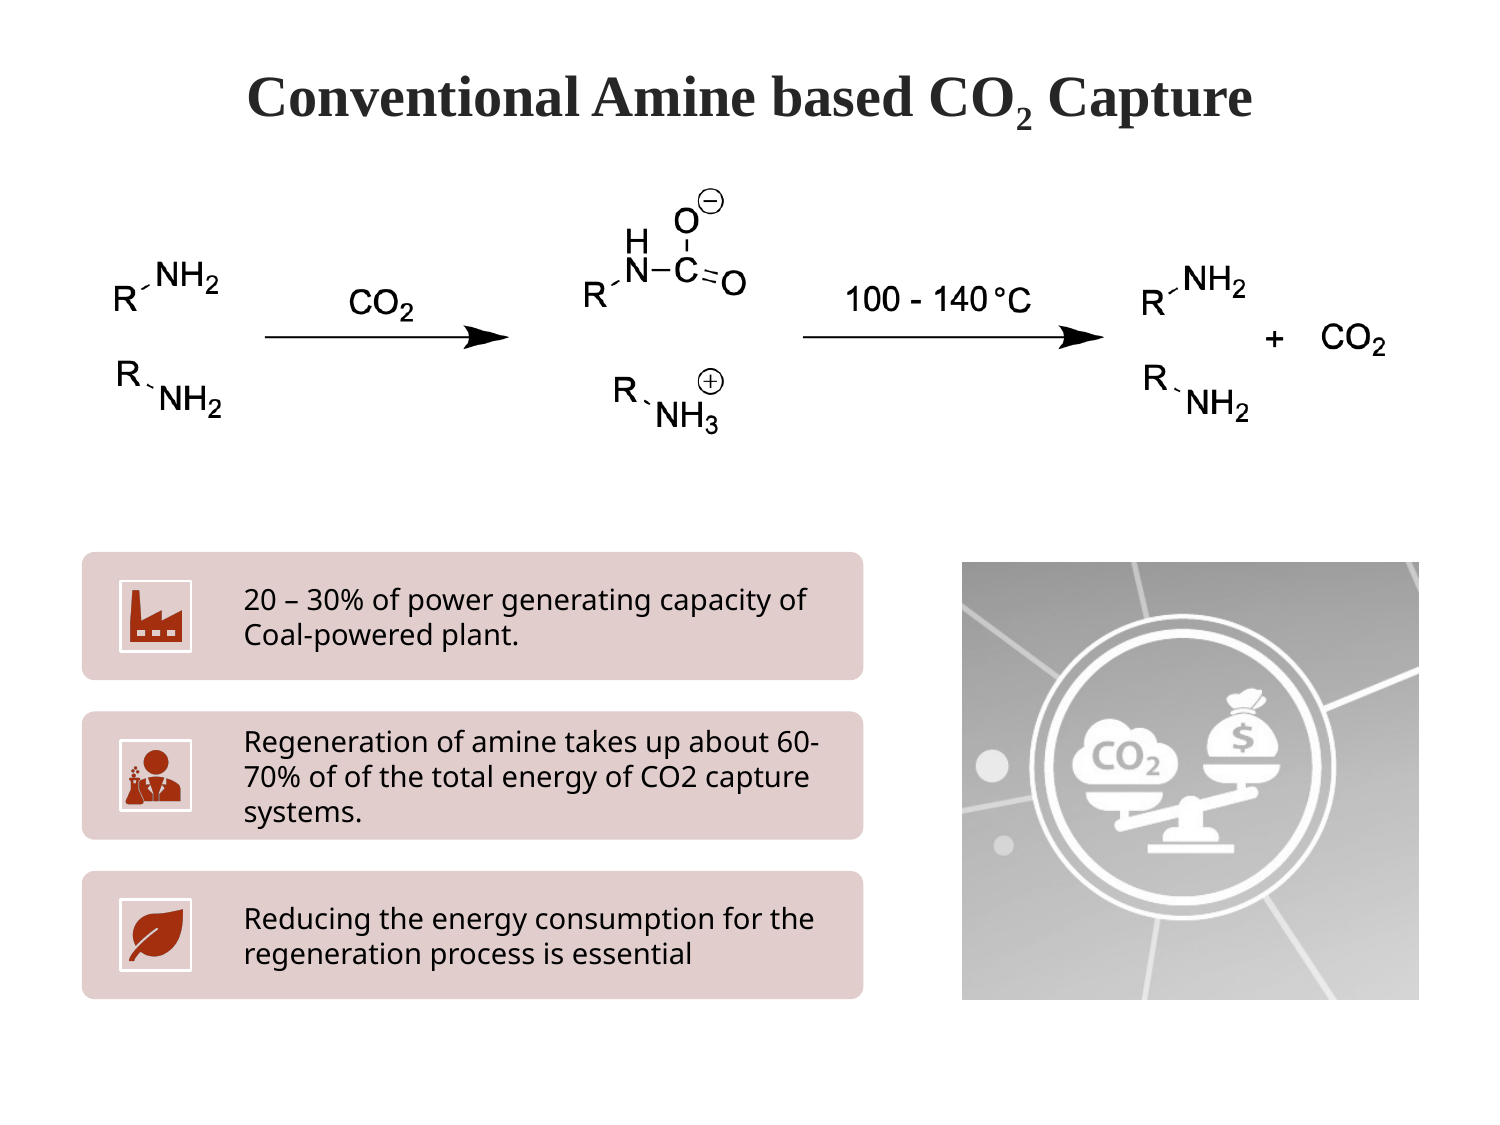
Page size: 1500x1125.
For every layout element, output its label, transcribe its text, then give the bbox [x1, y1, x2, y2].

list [108, 180, 1392, 442]
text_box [81, 551, 864, 1000]
title Conventional Amine based CO2 Capture [0, 50, 1500, 181]
picture [962, 562, 1419, 1000]
